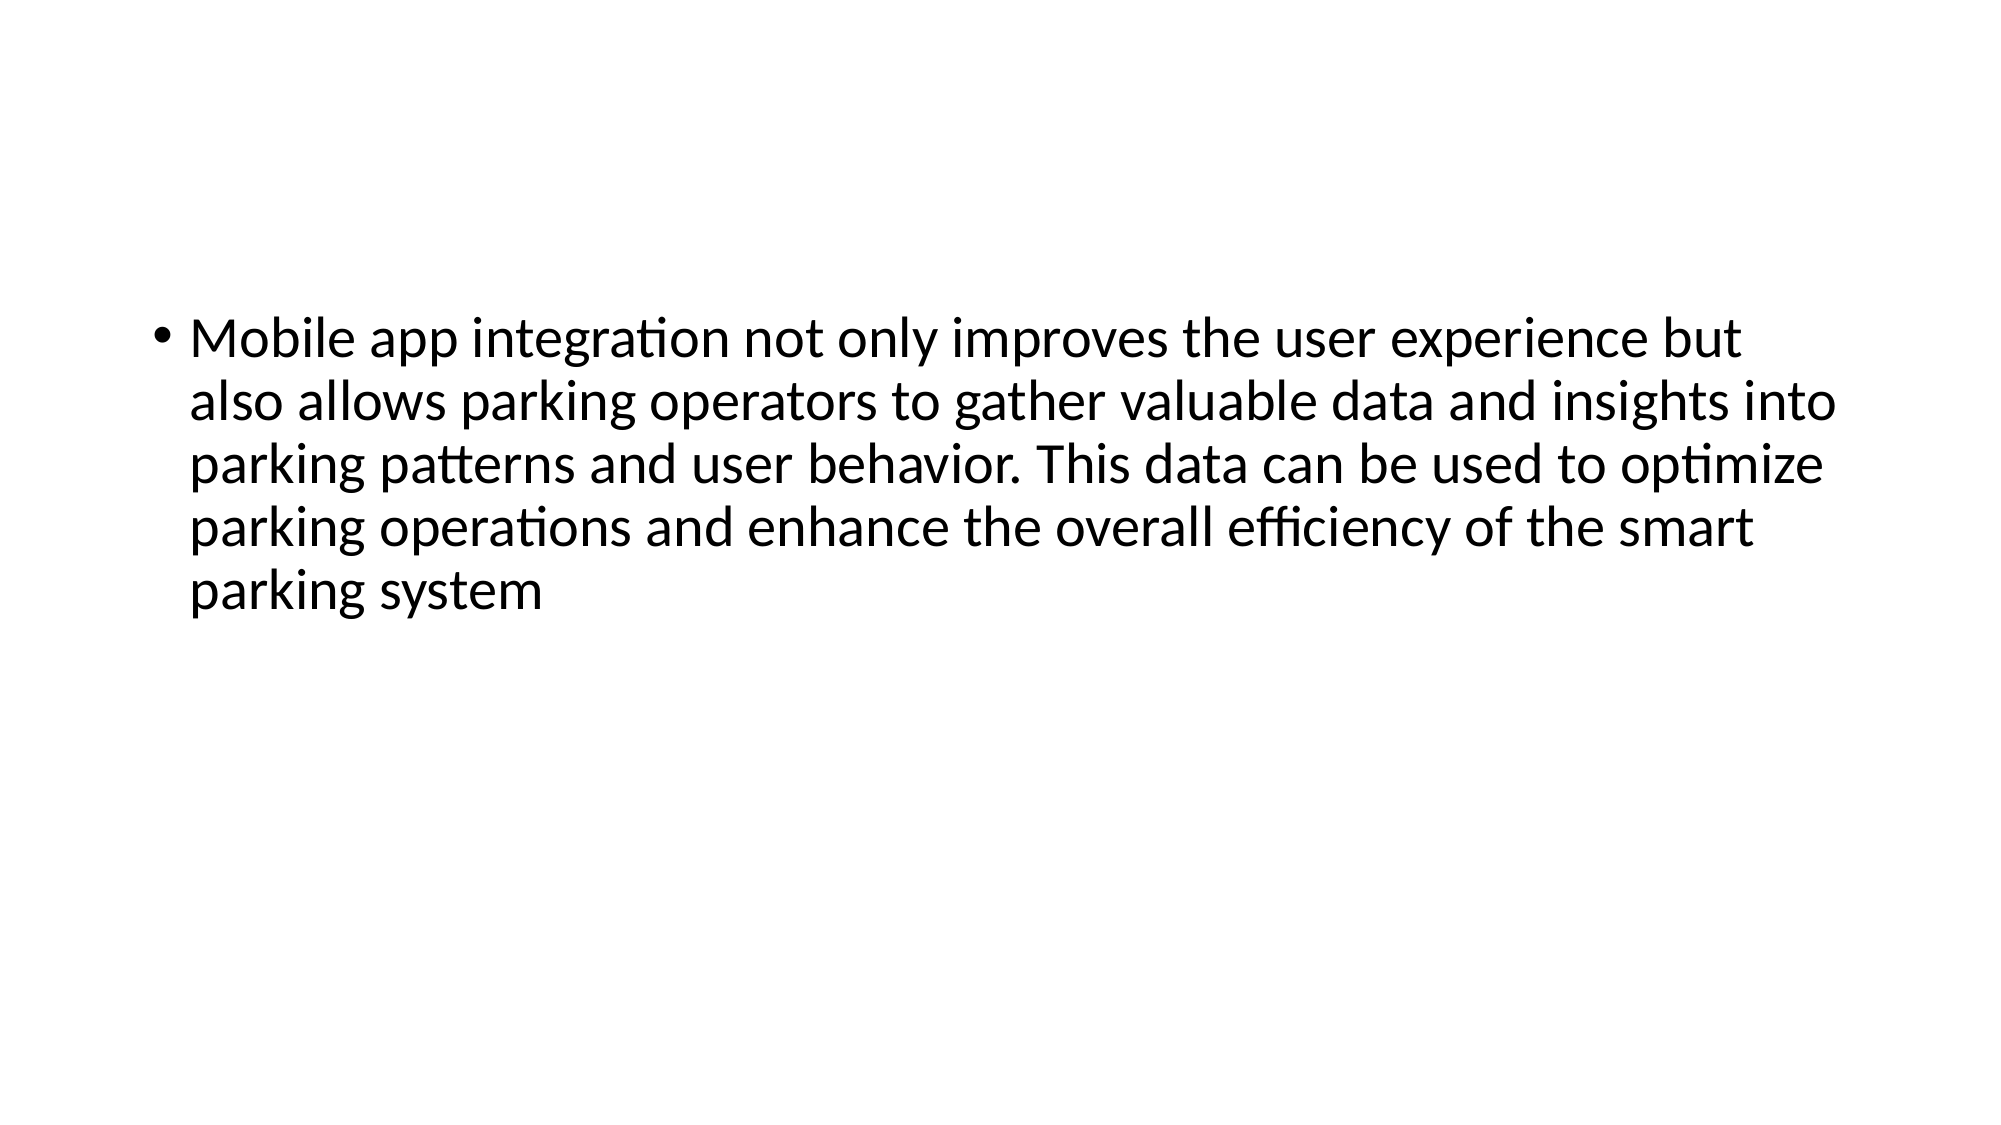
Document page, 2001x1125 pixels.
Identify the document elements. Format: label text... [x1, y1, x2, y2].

list Mobile app integration not only improves the user experience but also allows parking operators to gather valuable data and insights into parking patterns and user behavior. This data can be used to optimize parking operations and enhance the overall efficiency of the smart parking system [137, 299, 1863, 1014]
